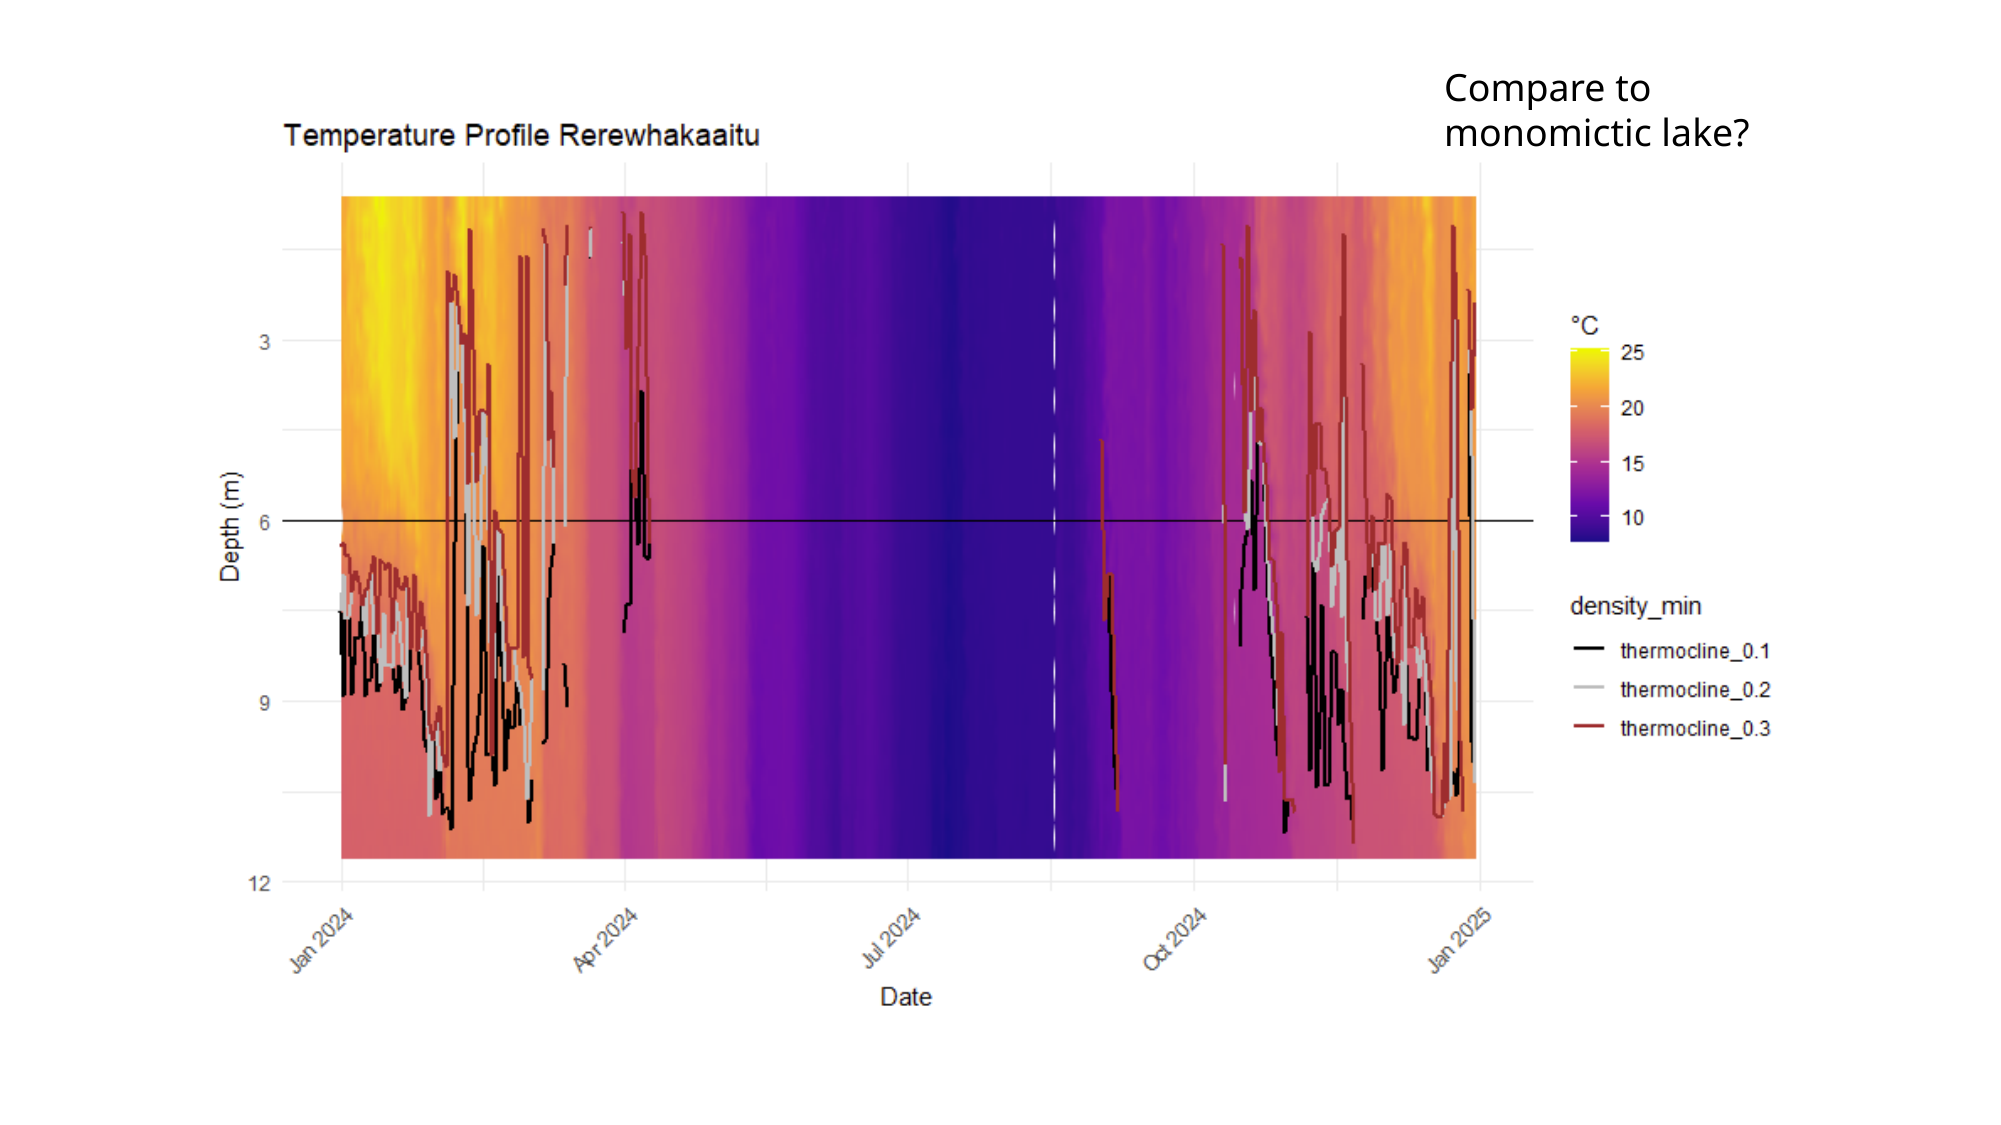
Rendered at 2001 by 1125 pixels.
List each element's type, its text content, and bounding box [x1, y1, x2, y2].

text_box Compare to monomictic lake? [1429, 56, 1815, 162]
picture [211, 114, 1789, 1011]
